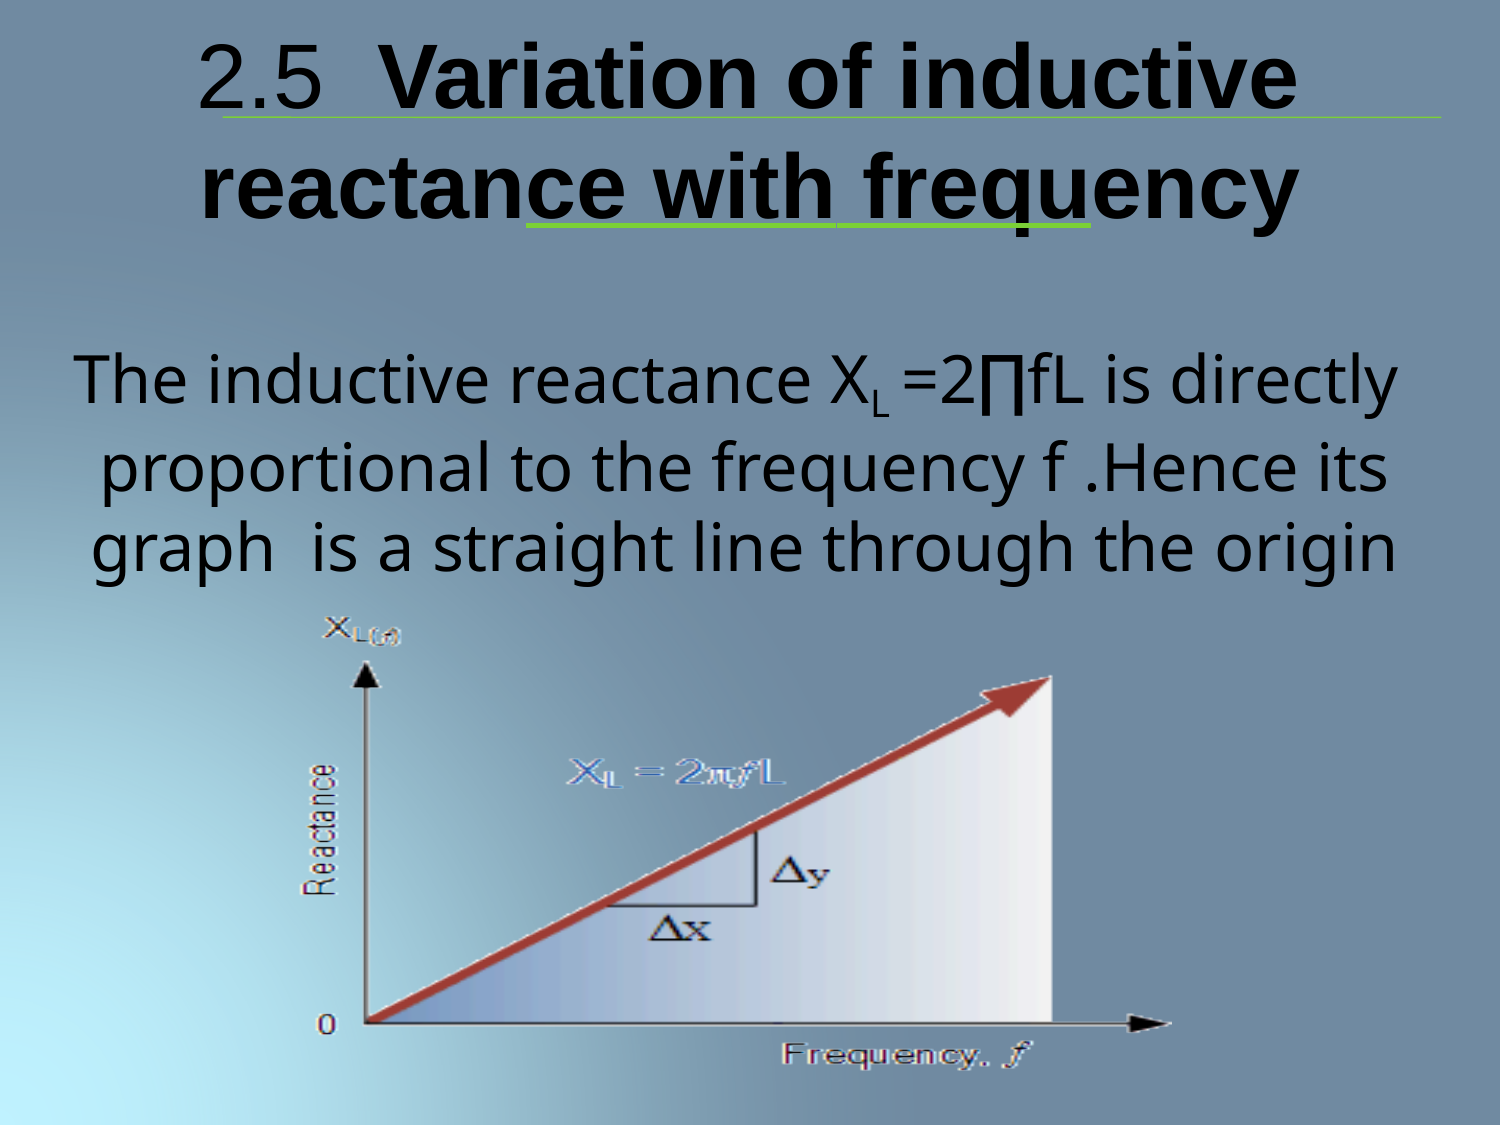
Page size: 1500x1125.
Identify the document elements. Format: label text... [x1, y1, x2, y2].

text_box reactance with frequency The inductive reactance XL =2∏fL is directly proportional to the frequency f .Hence its graph is a straight line through the origin [30, 124, 1458, 586]
text_box [292, 609, 1172, 1077]
title 2.5 Variation of inductive [194, 14, 1306, 124]
picture [0, 0, 1500, 1125]
